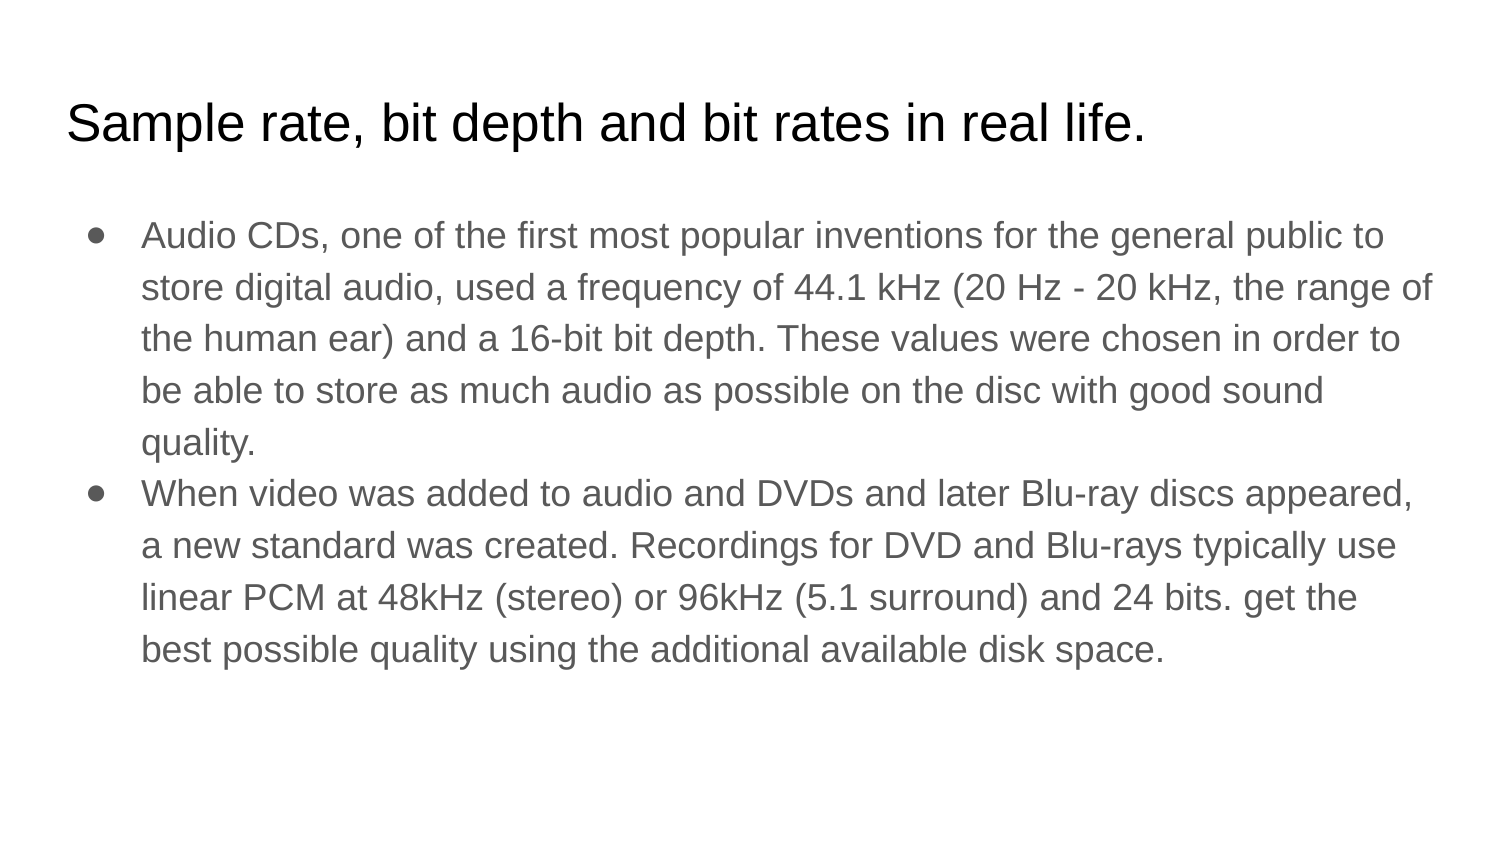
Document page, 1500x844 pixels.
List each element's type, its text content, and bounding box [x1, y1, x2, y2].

title Sample rate, bit depth and bit rates in real life. [51, 72, 1449, 167]
list Audio CDs, one of the first most popular inventions for the general public to store digital audio, used a frequency of 44.1 kHz (20 Hz - 20 kHz, the range of the human ear) and a 16-bit bit depth. These values ​​were chosen in order to be able to store as much audio as possible on the disc with good sound quality. When video was added to audio and DVDs and later Blu-ray discs appeared, a new standard was created. Recordings for DVD and Blu-rays typically use linear PCM at 48kHz (stereo) or 96kHz (5.1 surround) and 24 bits. get the best possible quality using the additional available disk space. [51, 189, 1449, 750]
